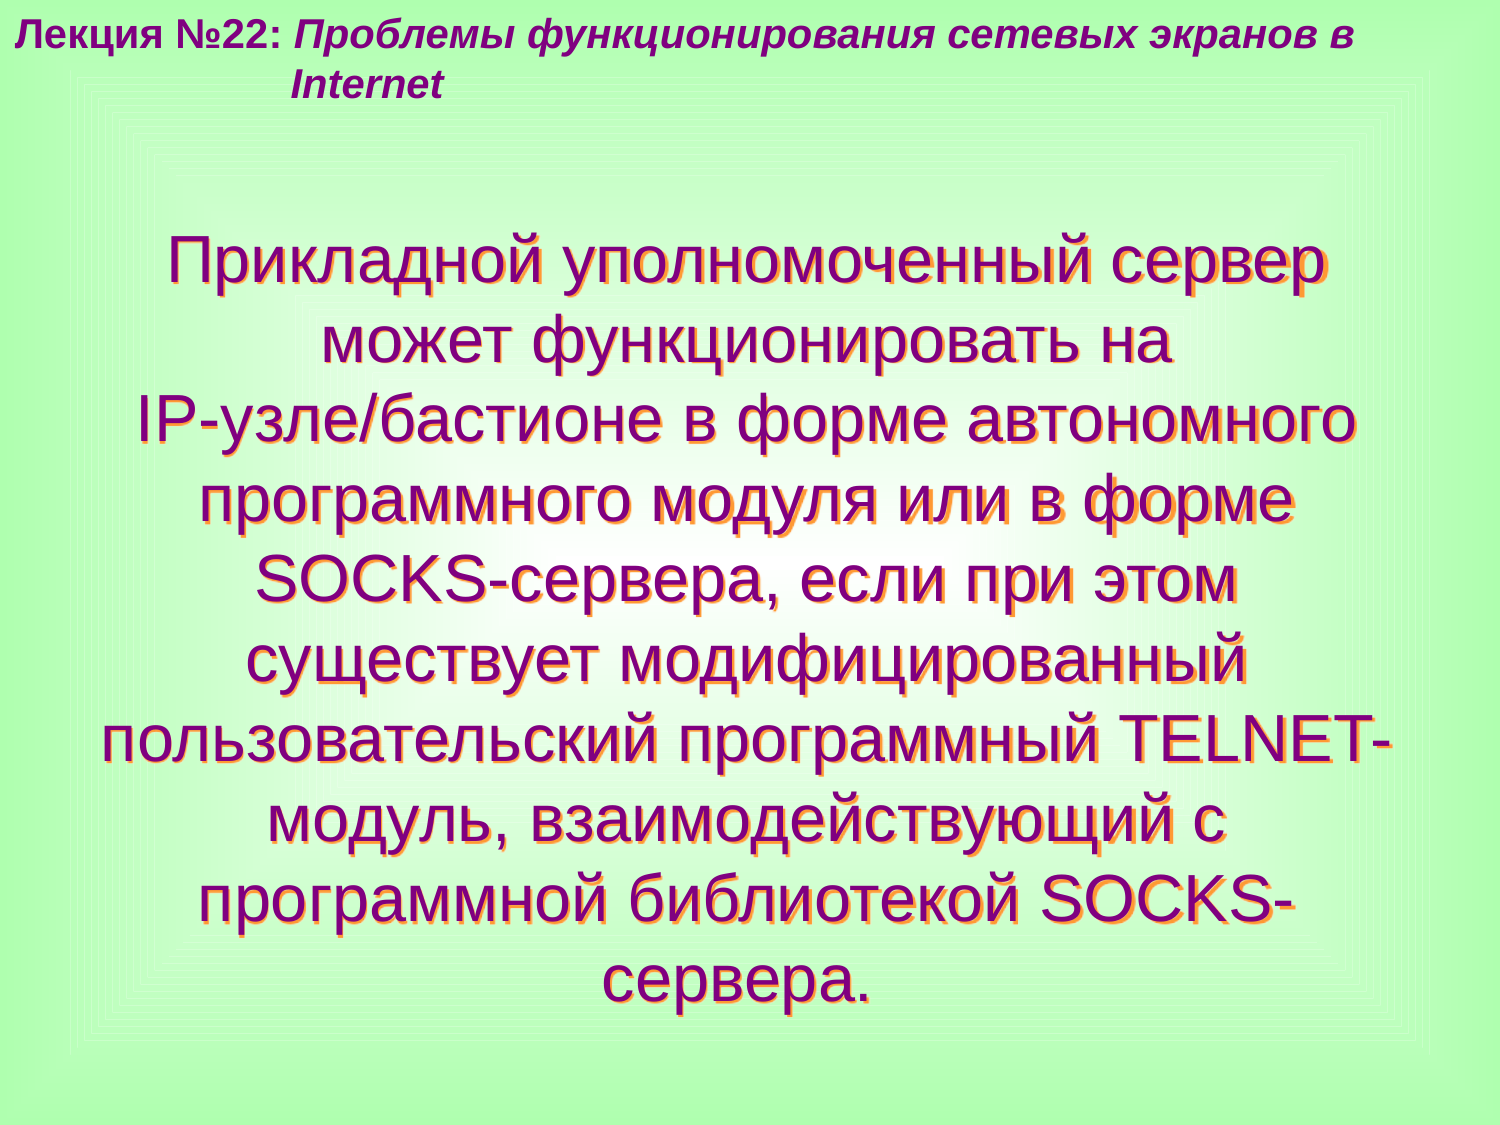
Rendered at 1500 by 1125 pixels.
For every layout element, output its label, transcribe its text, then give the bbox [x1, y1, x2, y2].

text_box Прикладной уполномоченный сервер может функционировать на IP-узле/бастионе в форме автономного программного модуля или в форме SOCKS-сервера, если при этом существует модифицированный пользовательский программный TELNET-модуль, взаимодействующий с программной библиотекой SOCKS-сервера. [64, 207, 1430, 1023]
text_box Лекция №22: Проблемы функционирования сетевых экранов в Internet [0, 0, 1500, 115]
